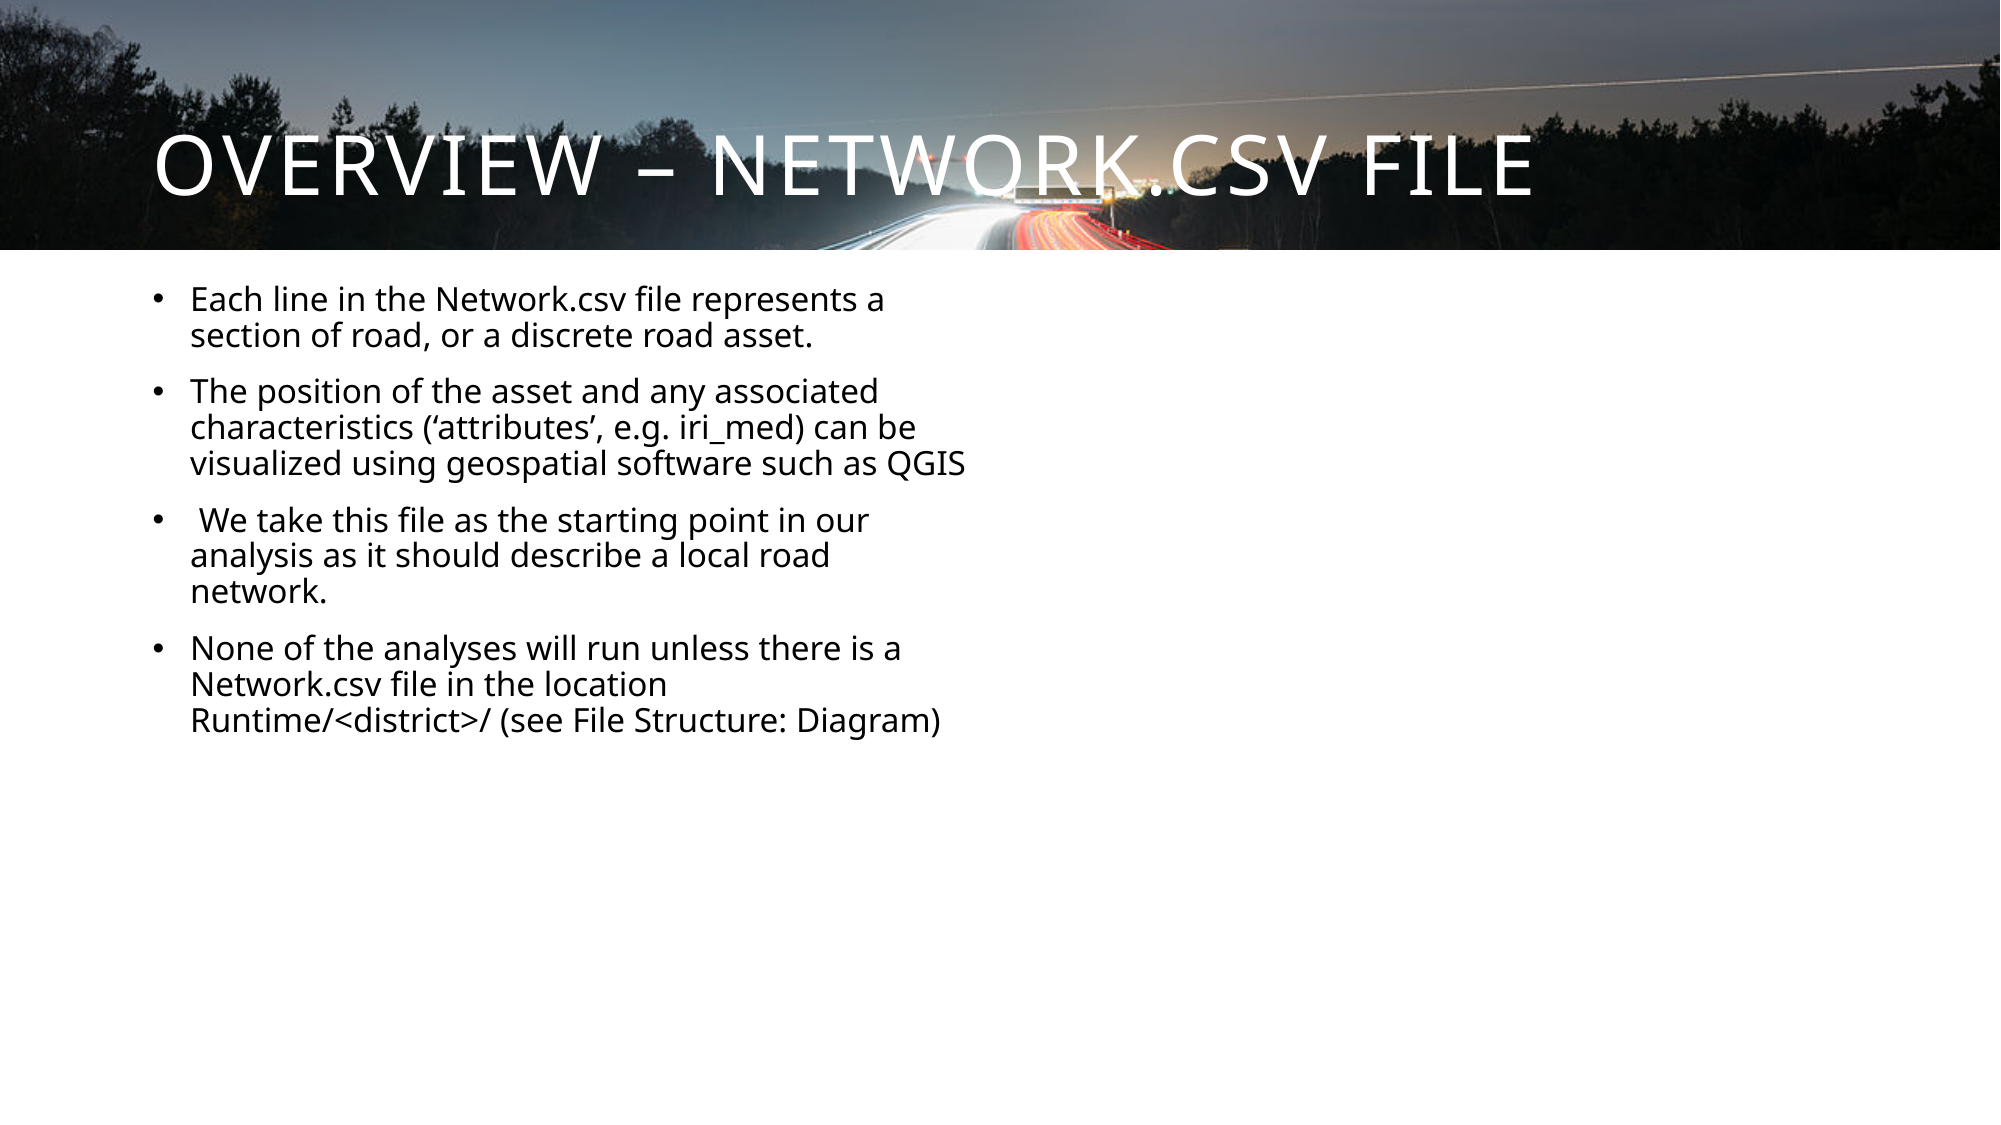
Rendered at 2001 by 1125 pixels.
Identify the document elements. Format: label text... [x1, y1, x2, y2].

list Each line in the Network.csv file represents a section of road, or a discrete road asset. The position of the asset and any associated characteristics (‘attributes’, e.g. iri_med) can be visualized using geospatial software such as QGIS We take this file as the starting point in our analysis as it should describe a local road network. None of the analyses will run unless there is a Network.csv file in the location Runtime/<district>/ (see File Structure: Diagram) [137, 275, 984, 1071]
title Overview – NetworK.Csv File [137, 59, 1863, 278]
picture [0, 0, 2000, 250]
